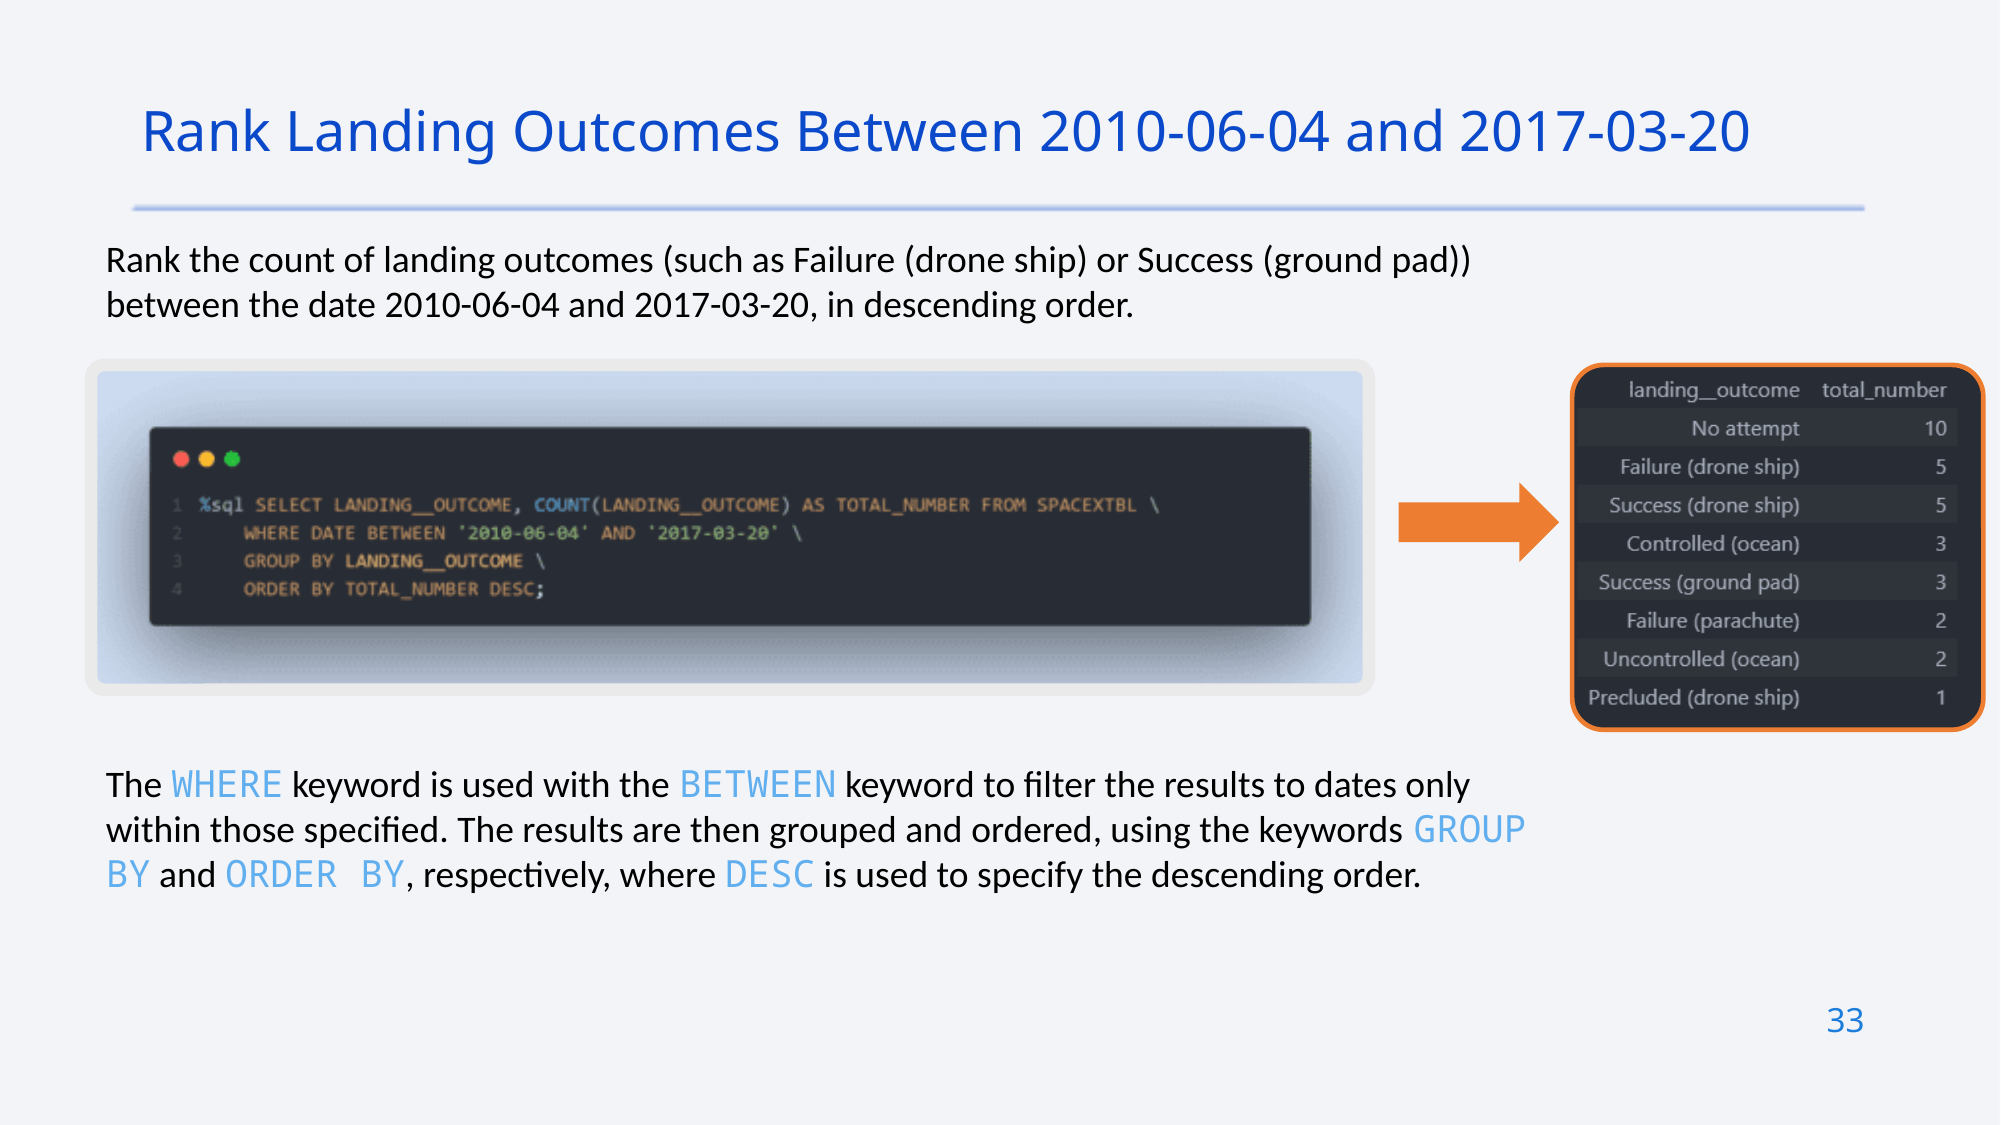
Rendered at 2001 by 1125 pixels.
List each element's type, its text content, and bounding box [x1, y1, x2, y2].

text_box [1397, 479, 1561, 565]
text_box Rank the count of landing outcomes (such as Failure (drone ship) or Success (ground pad)) between the date 2010-06-04 and 2017-03-20, in descending order. [91, 227, 1547, 333]
text_box Rank Landing Outcomes Between 2010-06-04 and 2017-03-20 [126, 88, 1852, 179]
picture [0, 0, 2001, 1125]
slide_number 33 [1429, 988, 1880, 1055]
text_box The WHERE keyword is used with the BETWEEN keyword to filter the results to dates only within those specified. The results are then grouped and ordered, using the keywords GROUP BY and ORDER BY, respectively, where DESC is used to specify the descending order. [91, 752, 1573, 903]
